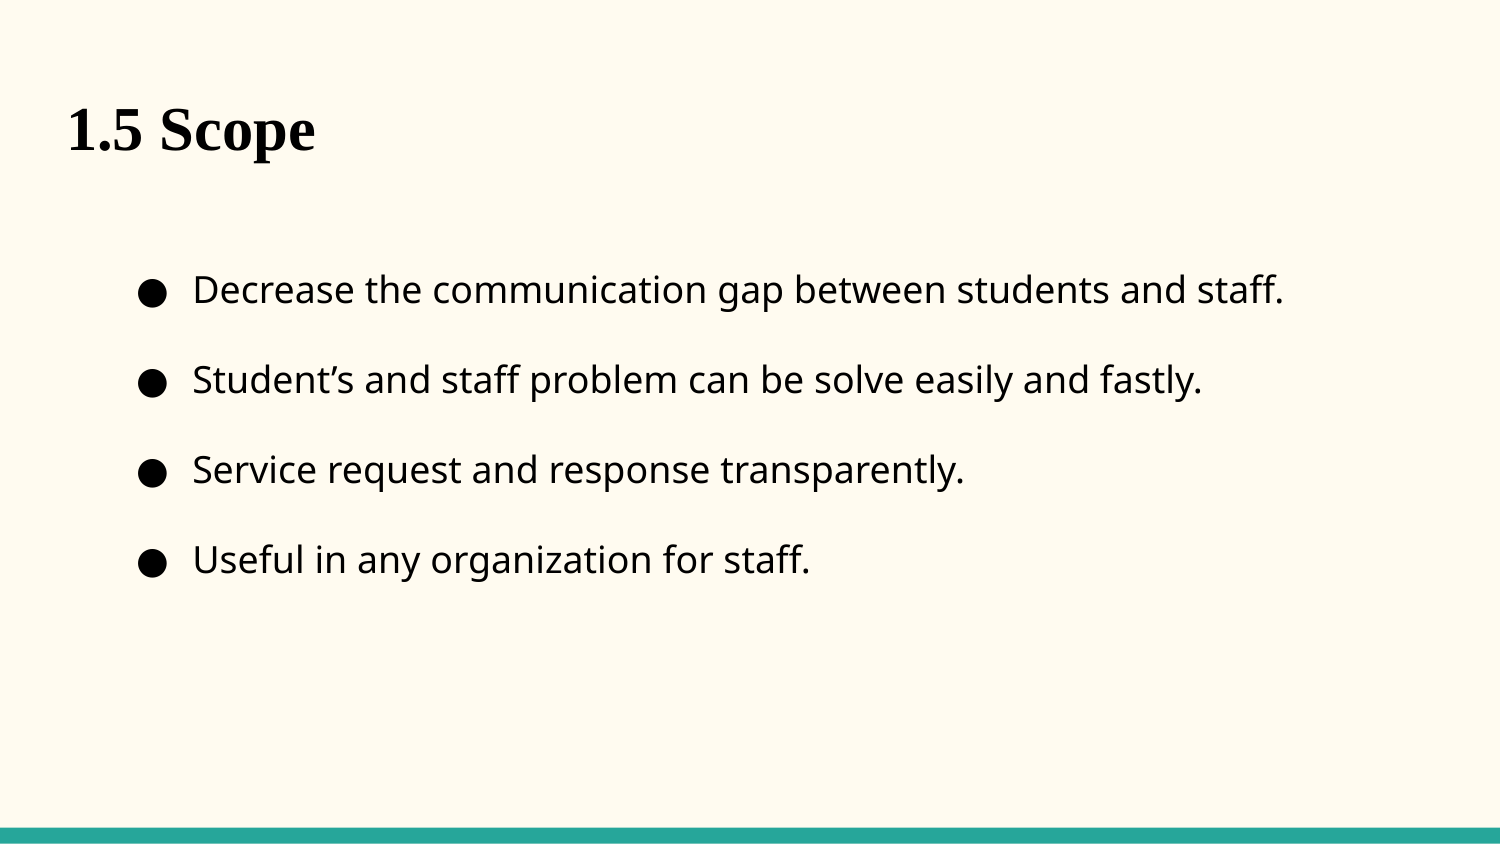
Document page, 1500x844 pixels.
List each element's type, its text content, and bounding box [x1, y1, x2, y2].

list Decrease the communication gap between students and staff. Student’s and staff problem can be solve easily and fastly. Service request and response transparently. Useful in any organization for staff. [102, 206, 1500, 638]
title 1.5 Scope [51, 72, 1449, 174]
